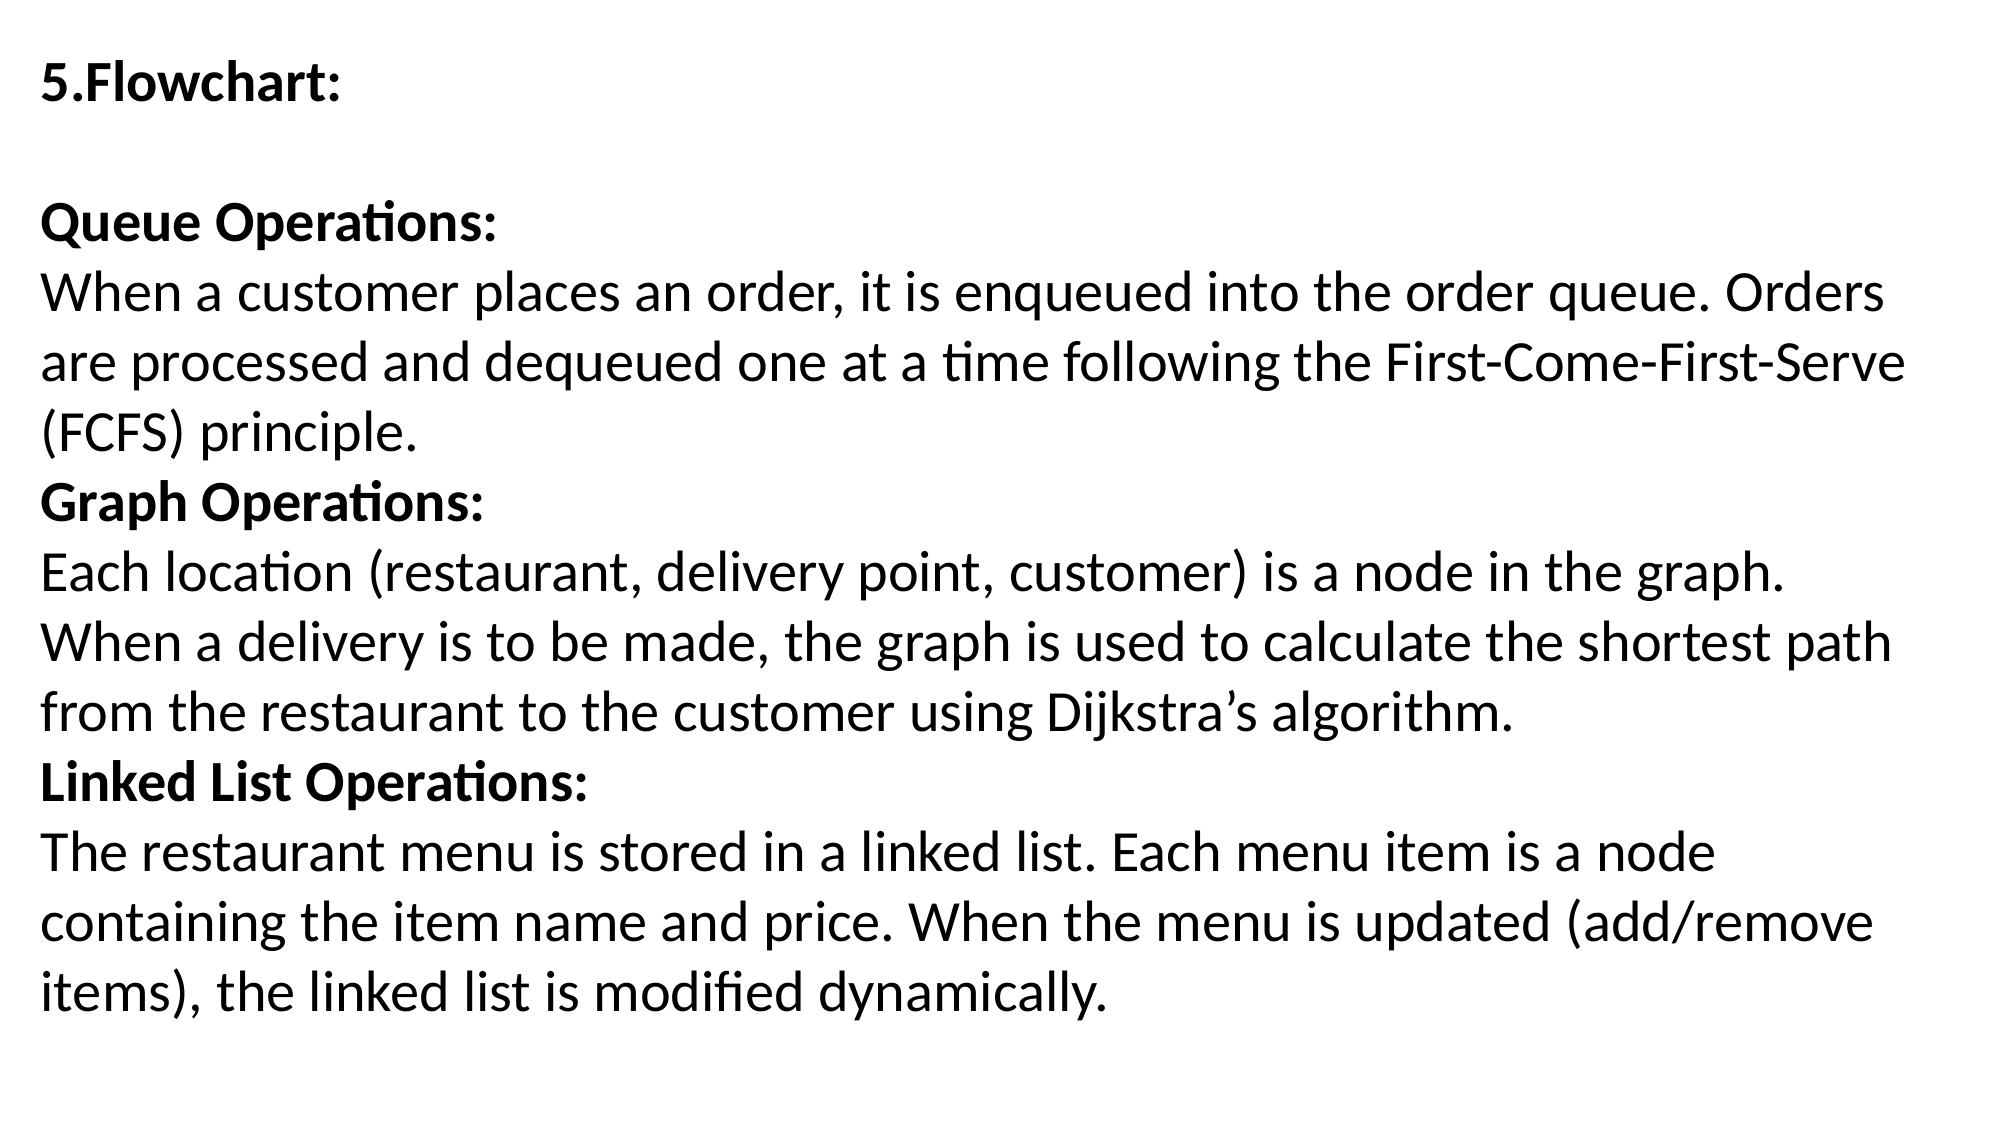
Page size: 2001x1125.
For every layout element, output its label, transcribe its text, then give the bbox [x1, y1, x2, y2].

text_box 5.Flowchart: Queue Operations: When a customer places an order, it is enqueued into the order queue. Orders are processed and dequeued one at a time following the First-Come-First-Serve (FCFS) principle. Graph Operations: Each location (restaurant, delivery point, customer) is a node in the graph. When a delivery is to be made, the graph is used to calculate the shortest path from the restaurant to the customer using Dijkstra’s algorithm. Linked List Operations: The restaurant menu is stored in a linked list. Each menu item is a node containing the item name and price. When the menu is updated (add/remove items), the linked list is modified dynamically. [26, 35, 1950, 1076]
